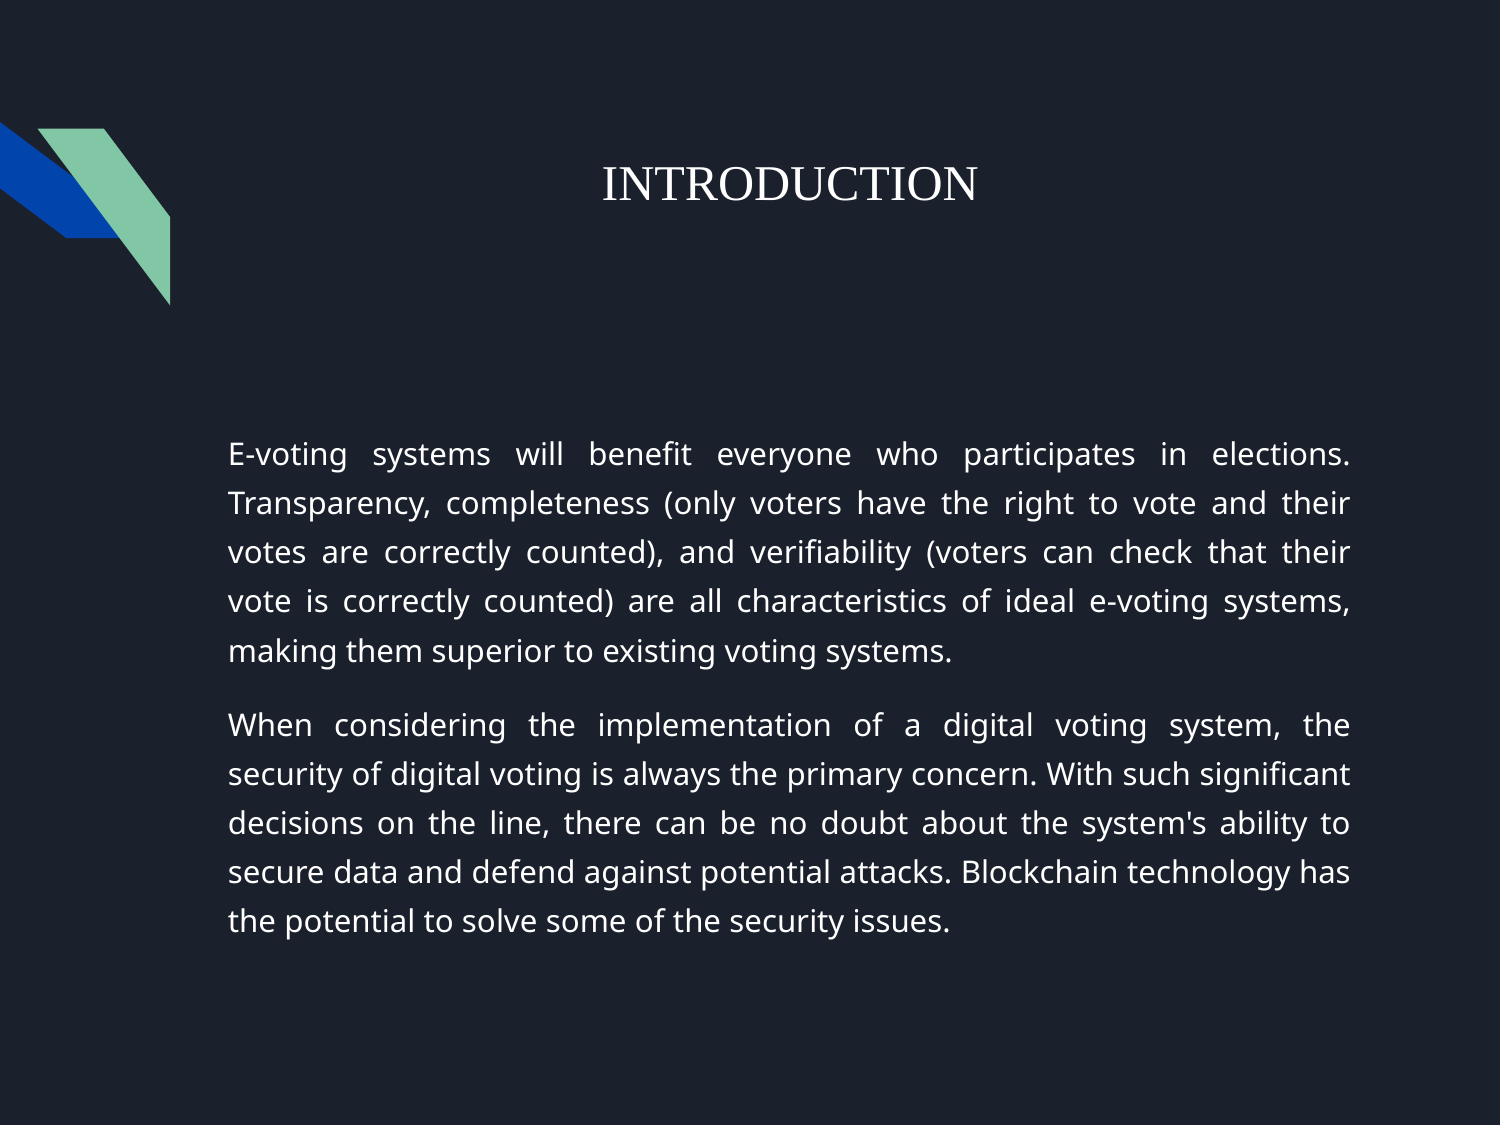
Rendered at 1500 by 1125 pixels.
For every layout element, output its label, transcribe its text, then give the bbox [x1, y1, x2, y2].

list E-voting systems will benefit everyone who participates in elections. Transparency, completeness (only voters have the right to vote and their votes are correctly counted), and verifiability (voters can check that their vote is correctly counted) are all characteristics of ideal e-voting systems, making them superior to existing voting systems. When considering the implementation of a digital voting system, the security of digital voting is always the primary concern. With such significant decisions on the line, there can be no doubt about the system's ability to secure data and defend against potential attacks. Blockchain technology has the potential to solve some of the security issues. [212, 342, 1368, 980]
title INTRODUCTION [212, 86, 1368, 287]
